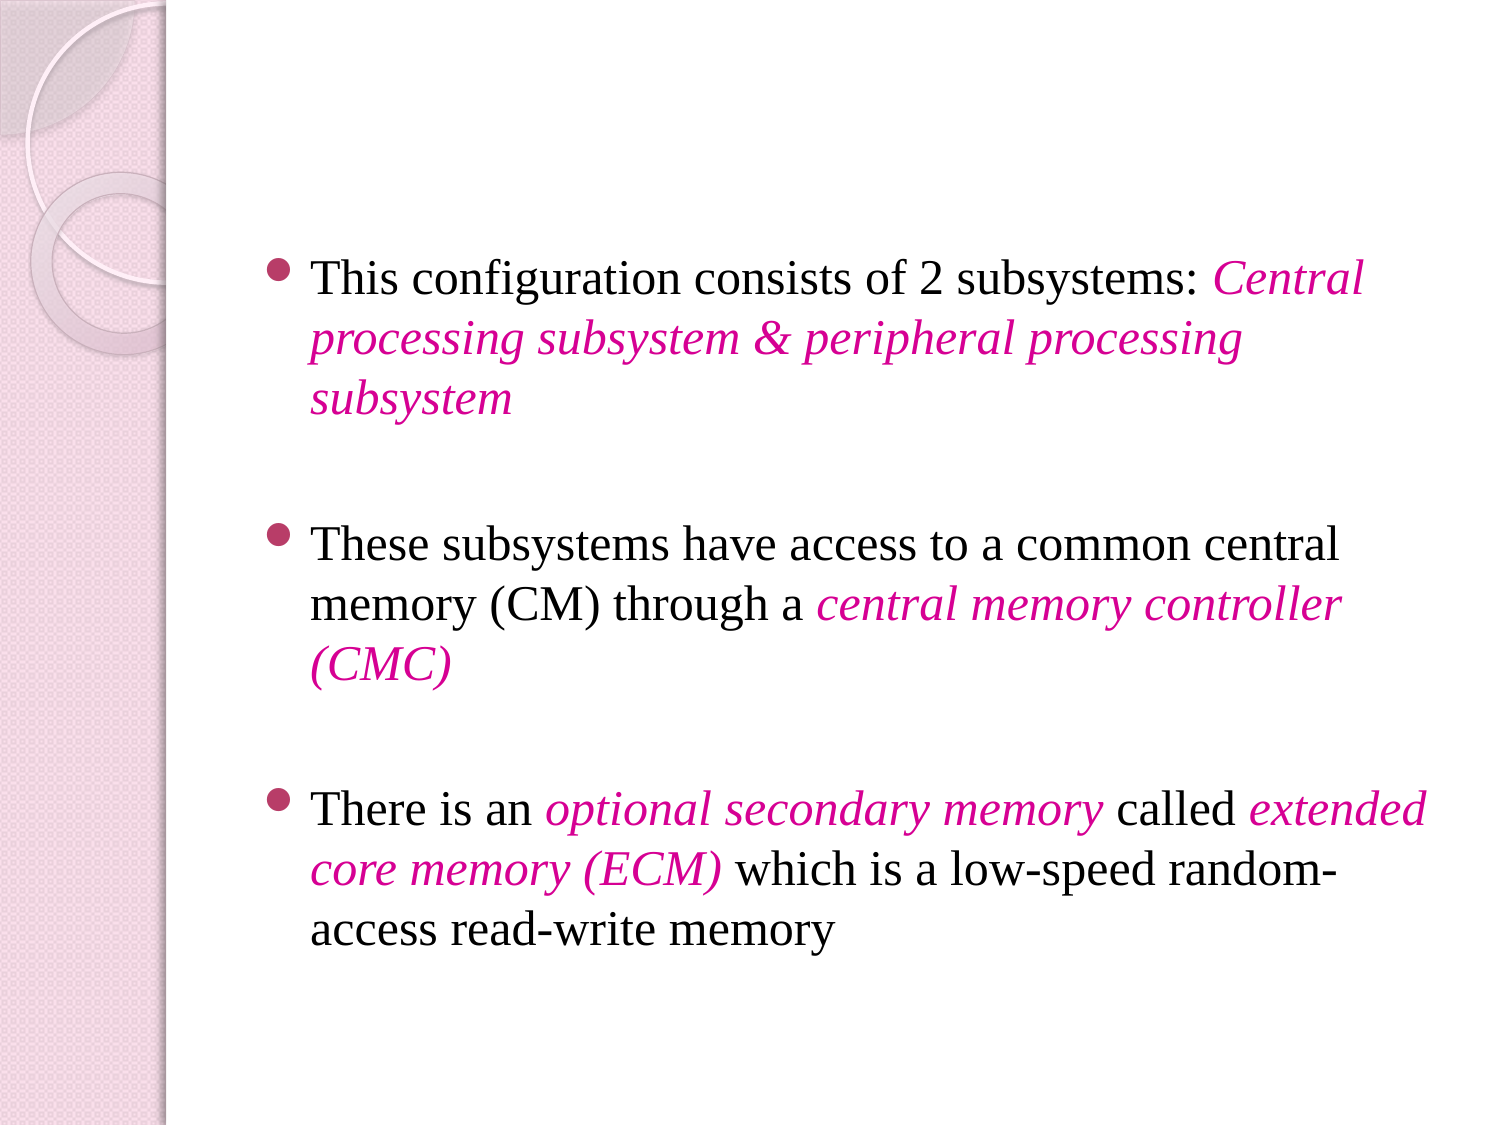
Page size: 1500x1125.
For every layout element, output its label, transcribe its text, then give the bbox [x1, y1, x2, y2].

list This configuration consists of 2 subsystems: Central processing subsystem & peripheral processing subsystem These subsystems have access to a common central memory (CM) through a central memory controller (CMC) There is an optional secondary memory called extended core memory (ECM) which is a low-speed random-access read-write memory [235, 237, 1466, 1025]
